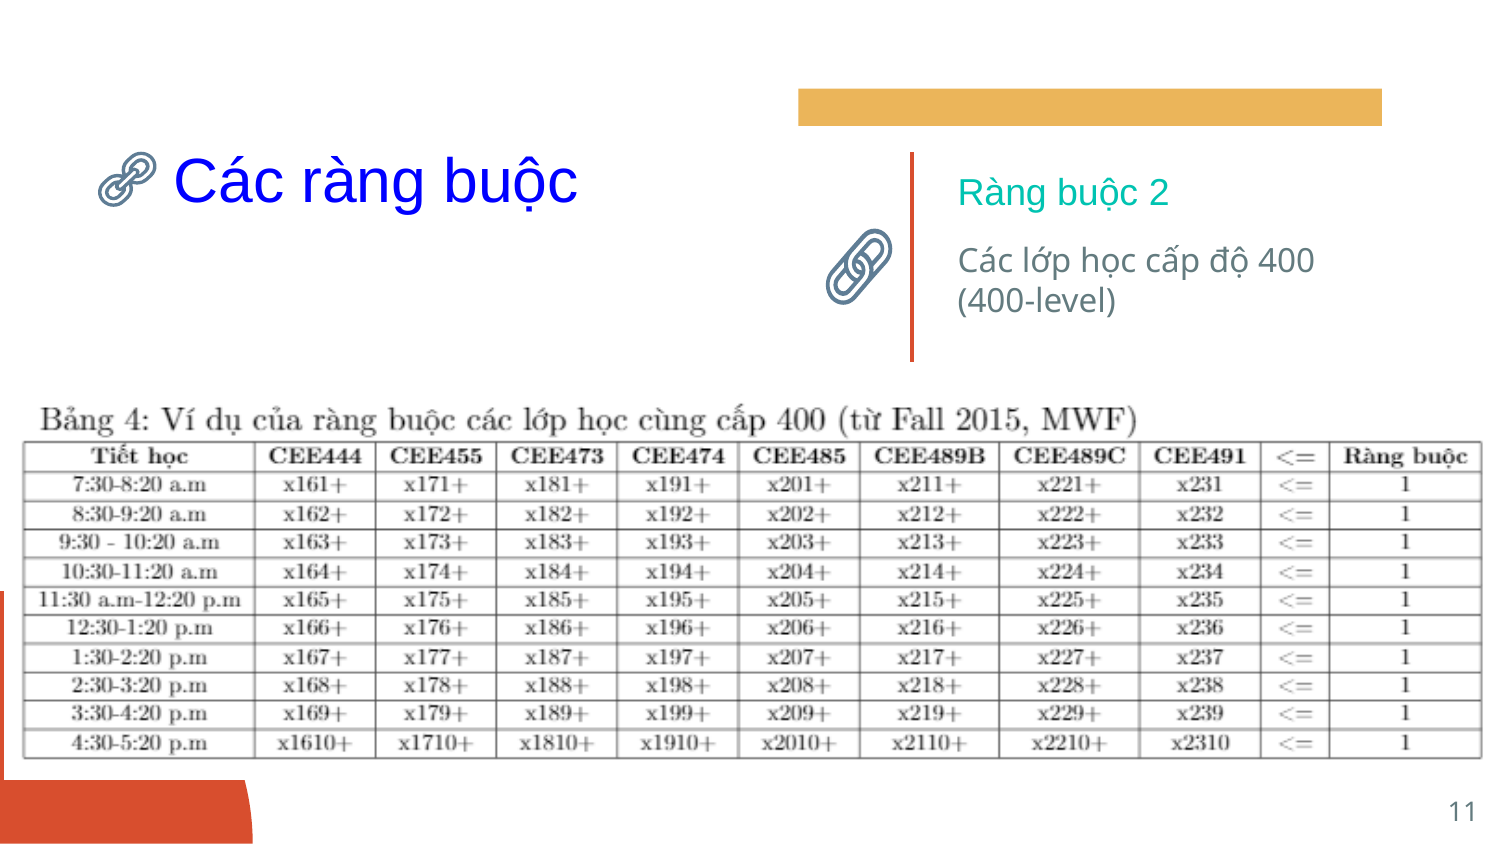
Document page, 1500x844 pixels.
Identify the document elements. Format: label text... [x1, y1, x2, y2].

slide_number 11 [1403, 787, 1494, 844]
subtitle Ràng buộc 2 [942, 152, 1359, 229]
title Các ràng buộc [158, 125, 645, 220]
subtitle Các lớp học cấp độ 400 (400-level) [942, 229, 1359, 354]
text_box [909, 151, 915, 363]
text_box [825, 228, 893, 305]
text_box [98, 151, 157, 207]
picture [4, 395, 1496, 780]
